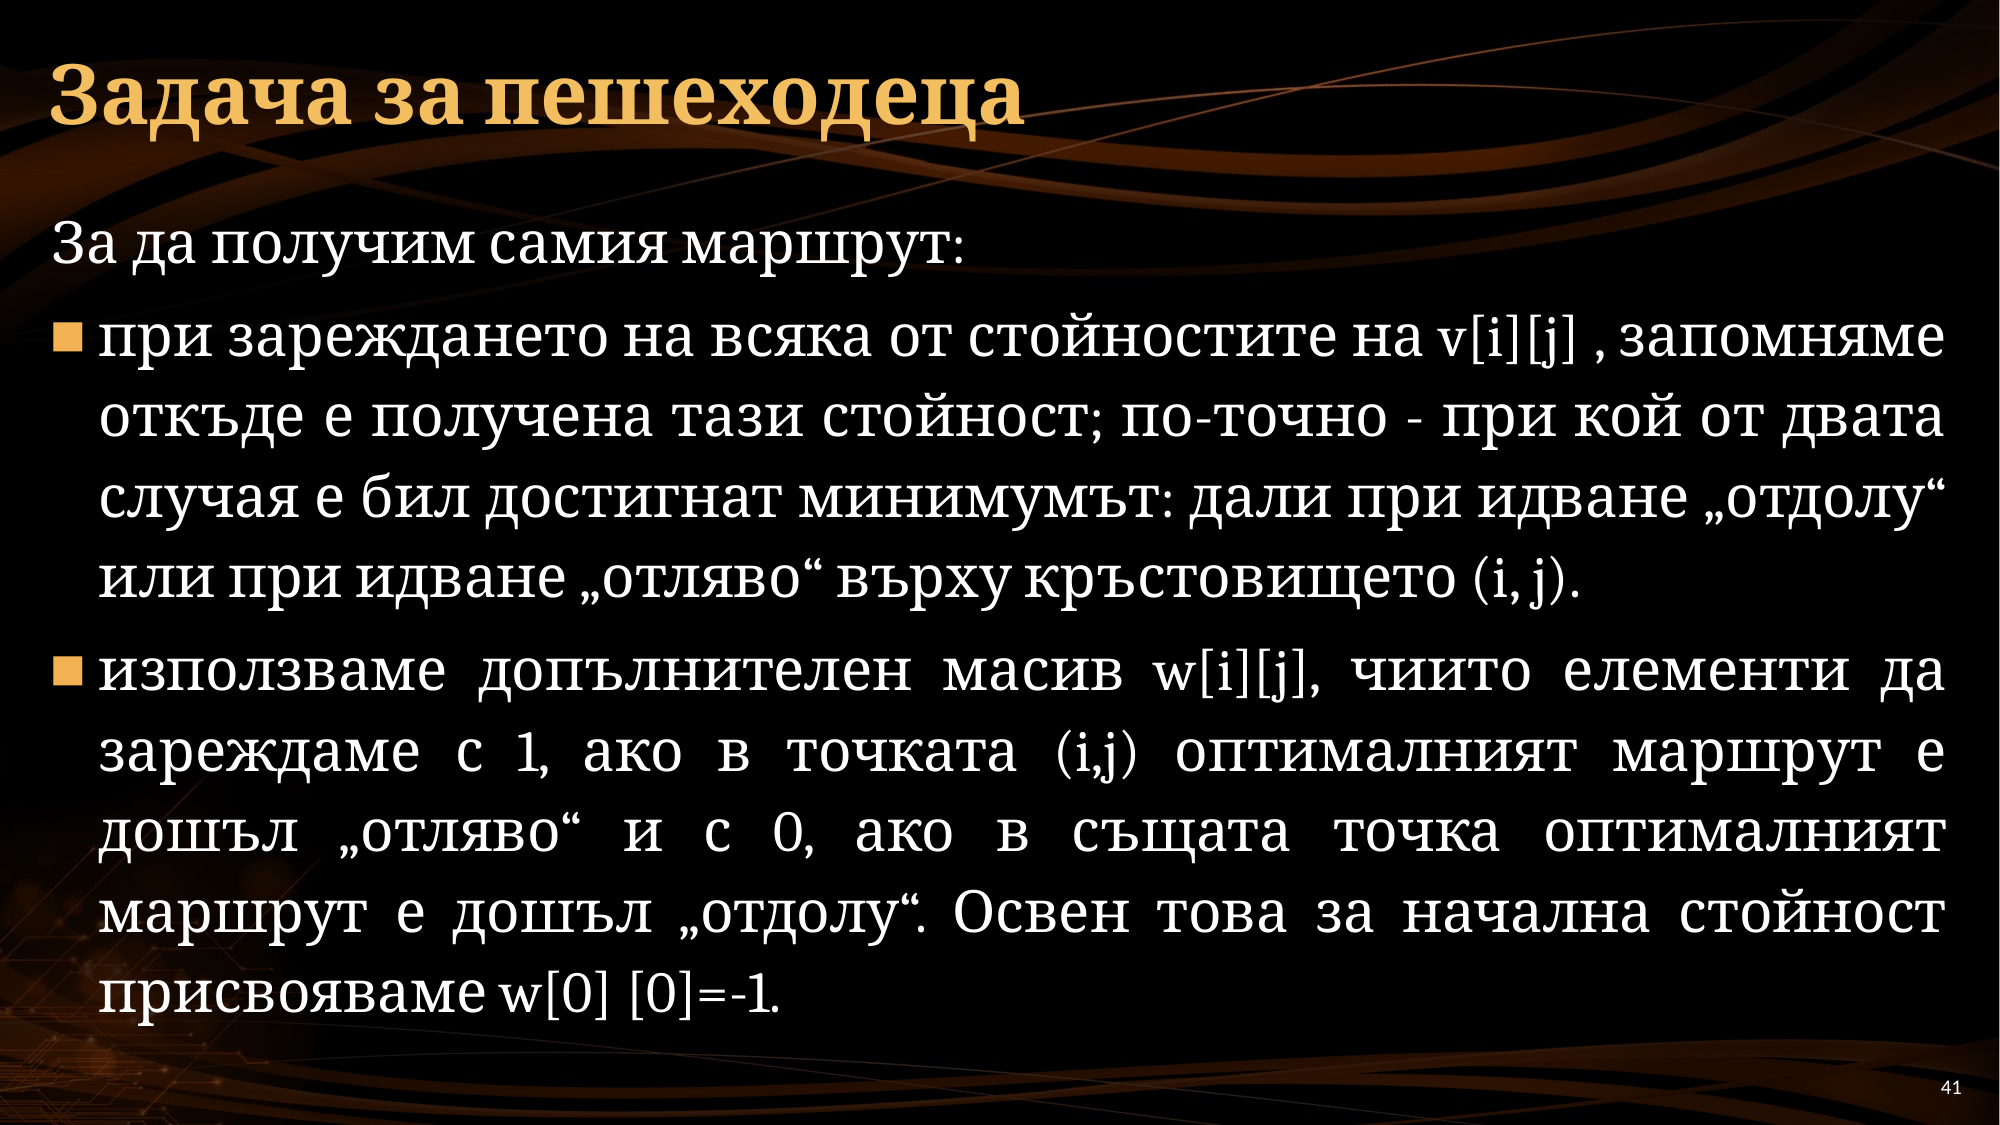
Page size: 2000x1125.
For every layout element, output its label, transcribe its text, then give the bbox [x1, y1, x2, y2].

title Задача за пешеходеца [30, 6, 1968, 189]
slide_number 41 [1897, 1070, 1968, 1103]
picture [0, 0, 2000, 1125]
list За да получим самия маршрут: при зареждането на всяка от стойностите на v[i][j] , запомняме откъде е получена тази стойност; по-точно - при кой от двата случая е бил достигнат ми­нимумът: дали при идване „отдолу“ или при идване „отляво“ върху кръстовището (i, j). използваме допълнителен масив w[i][j], чиито елементи да зареждаме с 1, ако в точката (i,j) оптималният маршрут е дошъл „отляво“ и с 0, ако в същата точка оптималният маршрут е дошъл „отдолу“. Освен това за начална стойност присвояваме w[0] [0]=-1. [31, 189, 1968, 1103]
